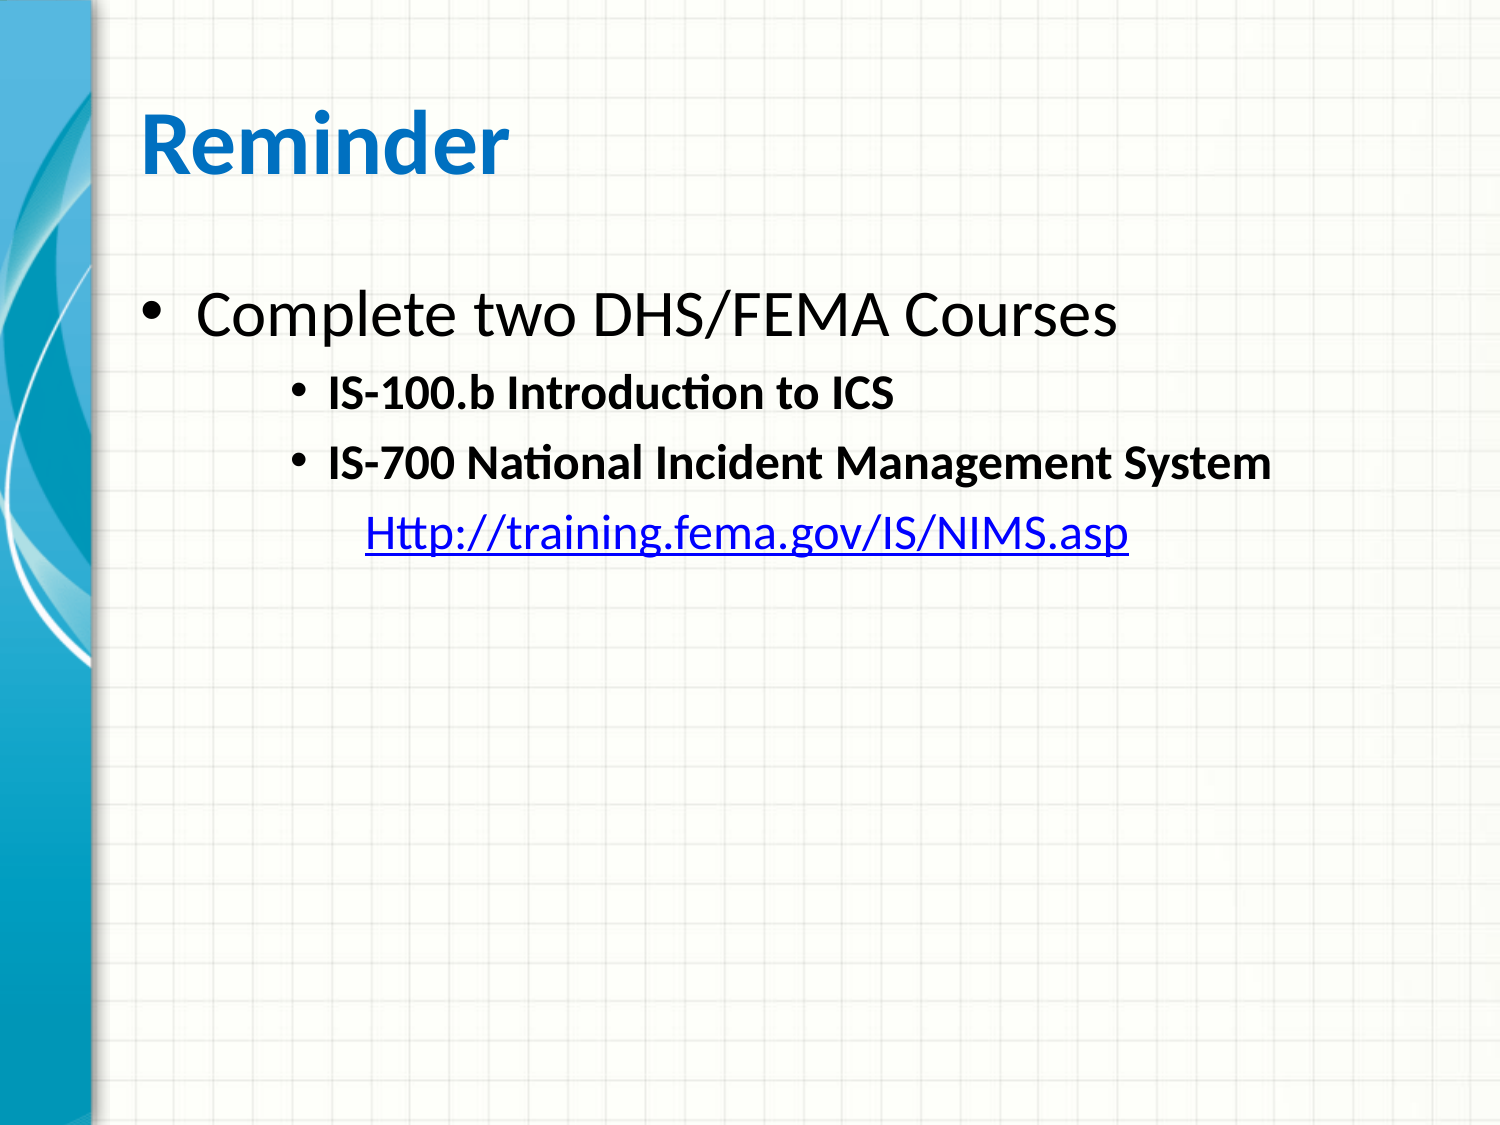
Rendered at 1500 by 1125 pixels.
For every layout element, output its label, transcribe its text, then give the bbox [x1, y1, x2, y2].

picture [0, 0, 1500, 1125]
title Reminder [125, 44, 1450, 232]
list Complete two DHS/FEMA Courses IS-100.b Introduction to ICS IS-700 National Incident Management System Http://training.fema.gov/IS/NIMS.asp [125, 261, 1450, 967]
